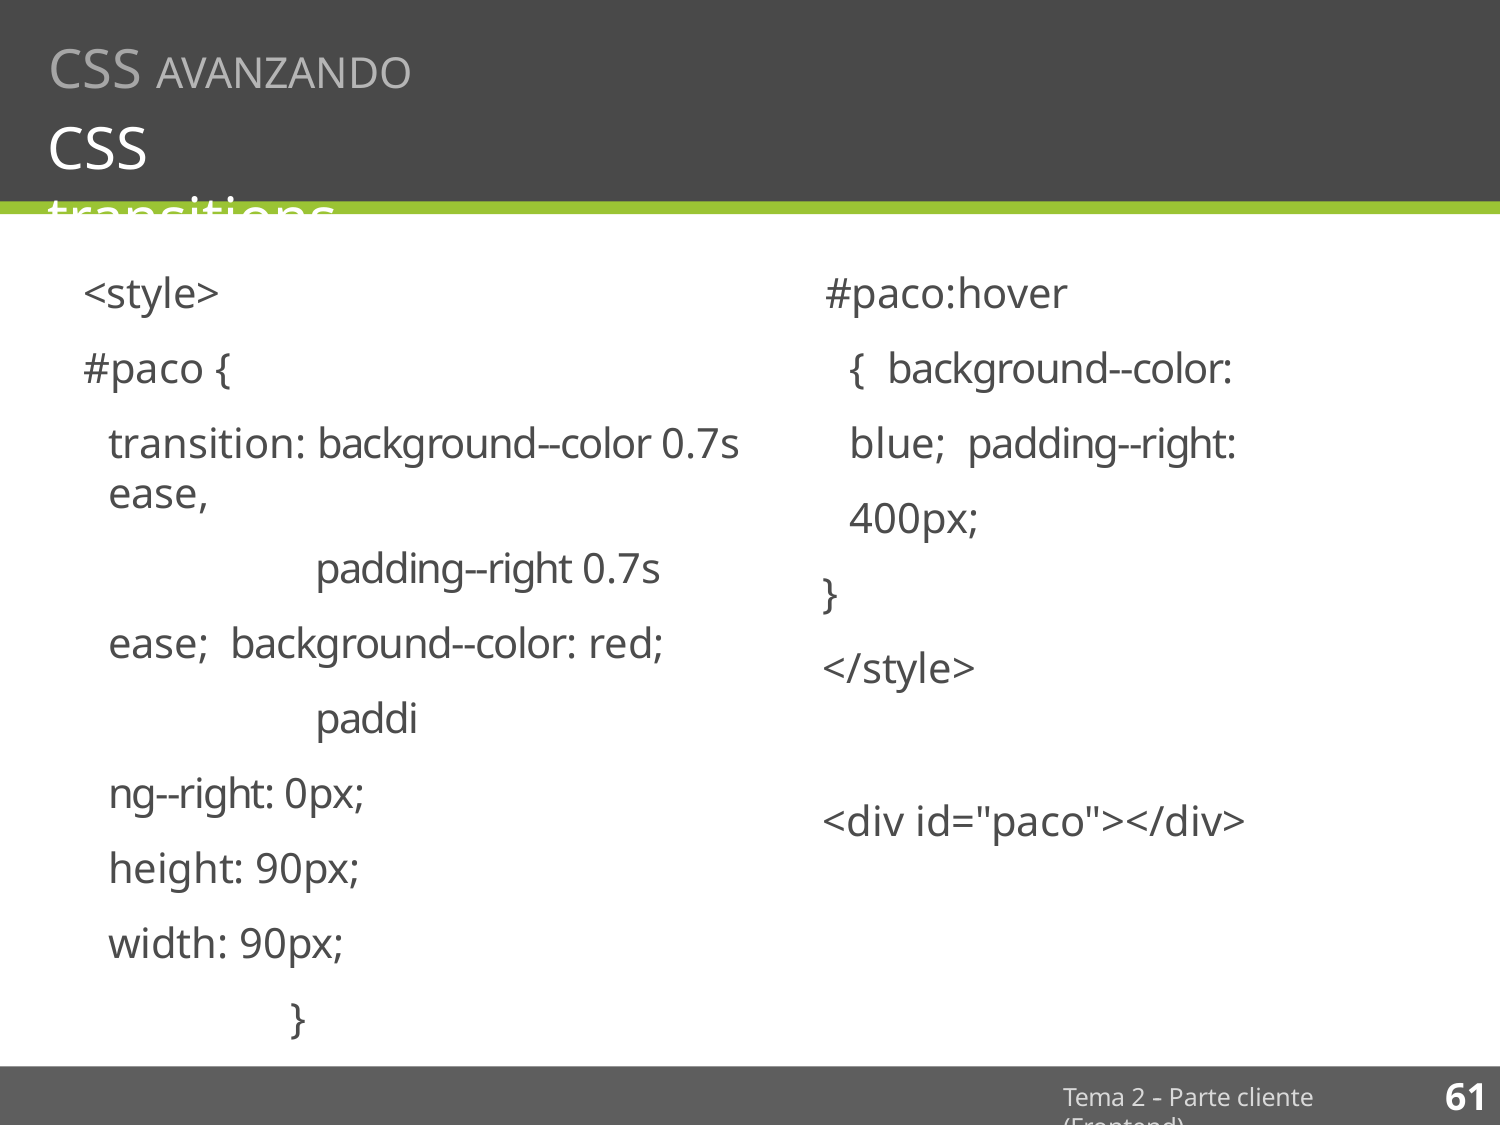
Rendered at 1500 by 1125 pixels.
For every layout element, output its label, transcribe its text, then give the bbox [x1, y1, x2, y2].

footer Tema 2 -­‐ Parte cliente (Frontend) [1061, 1080, 1405, 1125]
slide_number 61 [1441, 1072, 1491, 1125]
text_box #paco:hover { background-­‐color: blue; padding-­‐right: 400px; } </style> <div id="paco"></div> [822, 240, 1262, 845]
title CSS AVANZANDO CSS transitions [45, 20, 416, 252]
text_box <style> #paco { transition: background-­‐color 0.7s ease, padding-­‐right 0.7s ease; background-­‐color: red; padding-­‐right: 0px; height: 90px; width: 90px; } [81, 240, 774, 1043]
